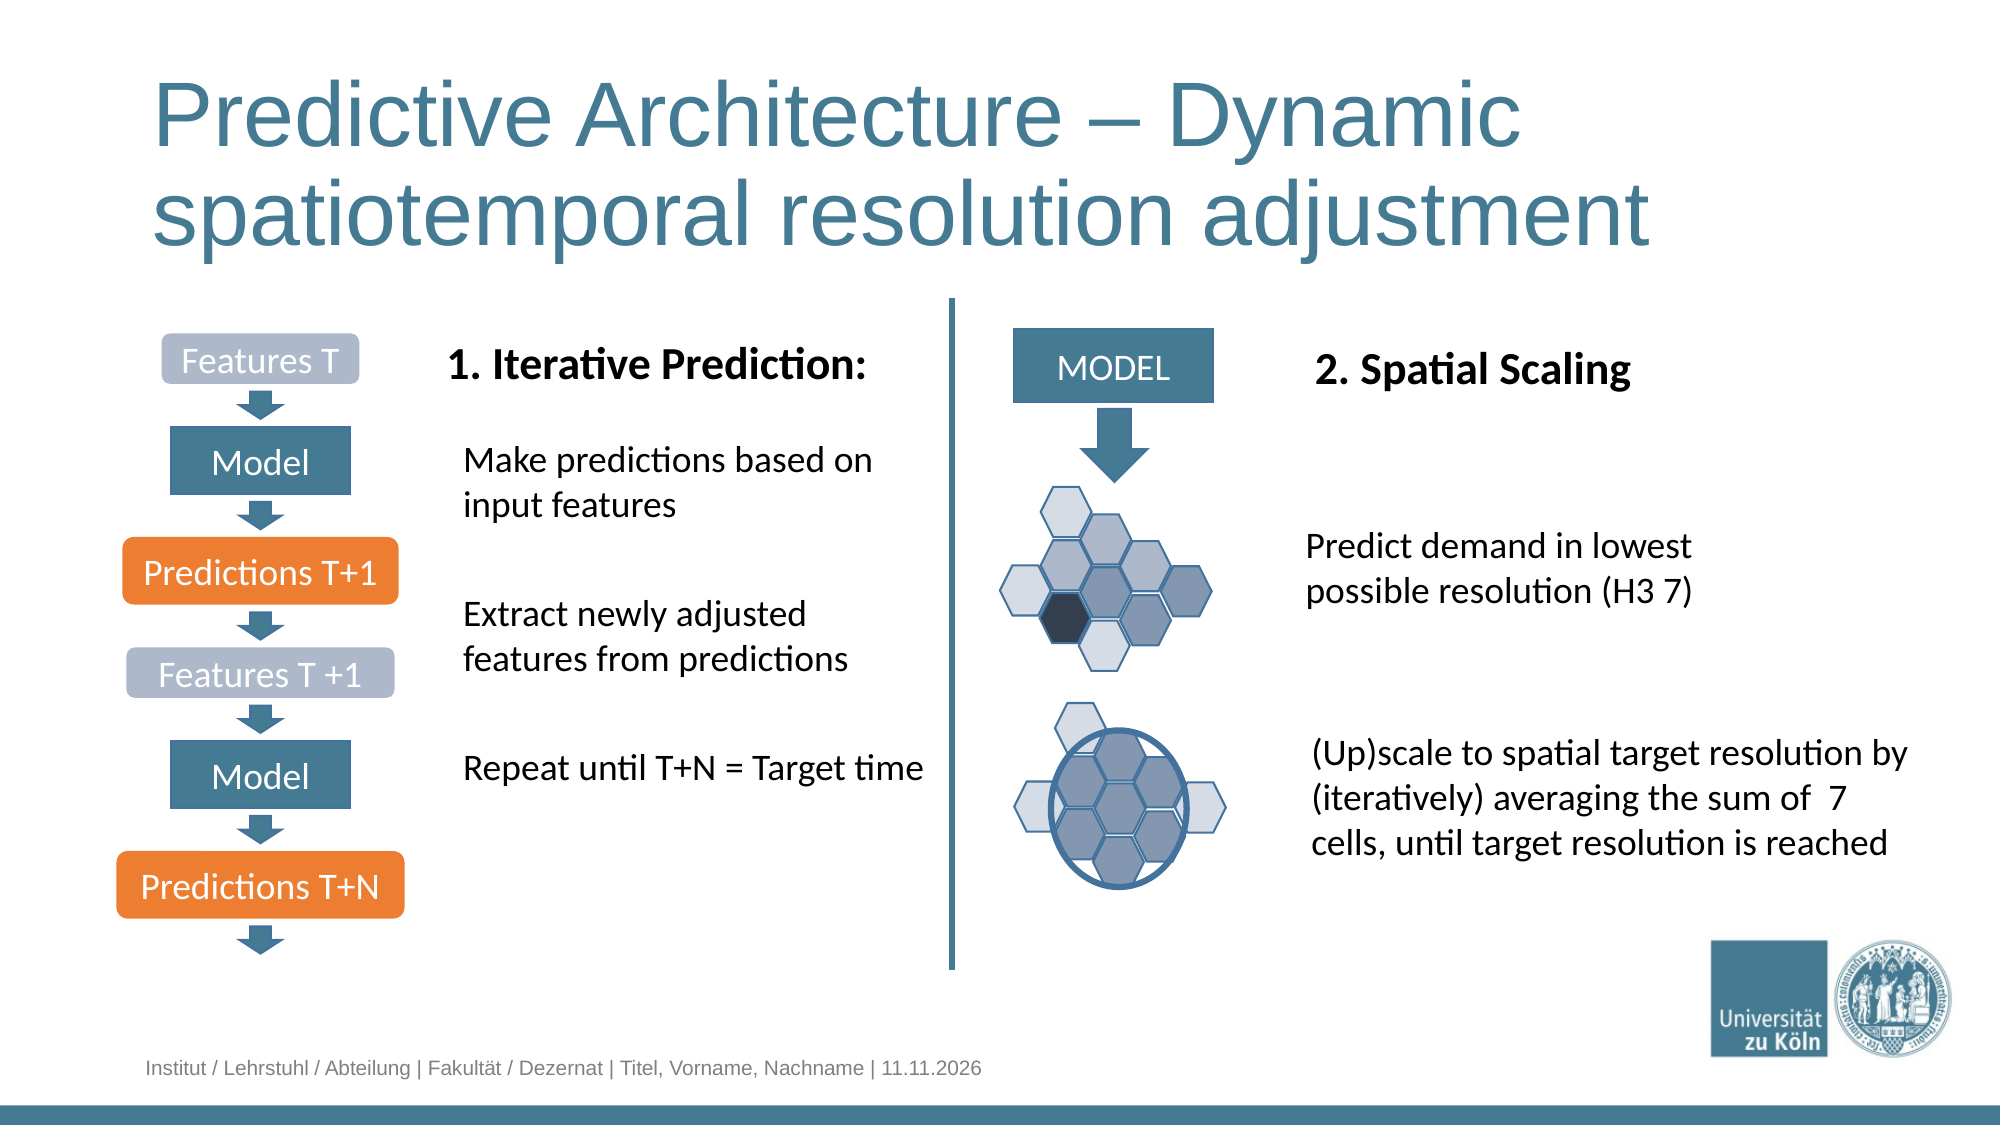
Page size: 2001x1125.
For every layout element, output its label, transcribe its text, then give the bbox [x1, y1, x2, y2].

text_box 1. Iterative Prediction: [431, 325, 915, 396]
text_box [999, 328, 1226, 888]
text_box Make predictions based on input features [448, 428, 949, 533]
picture [1707, 935, 1957, 1062]
text_box Repeat until T+N = Target time [448, 735, 949, 796]
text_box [116, 333, 405, 954]
text_box (Up)scale to spatial target resolution by (iteratively) averaging the sum of 7 cells, until target resolution is reached [1296, 720, 1945, 871]
text_box Predict demand in lowest possible resolution (H3 7) [1290, 513, 1793, 619]
title Predictive Architecture – Dynamic spatiotemporal resolution adjustment [137, 59, 1863, 278]
text_box 2. Spatial Scaling [1300, 331, 1784, 402]
text_box Extract newly adjusted features from predictions [448, 581, 949, 687]
